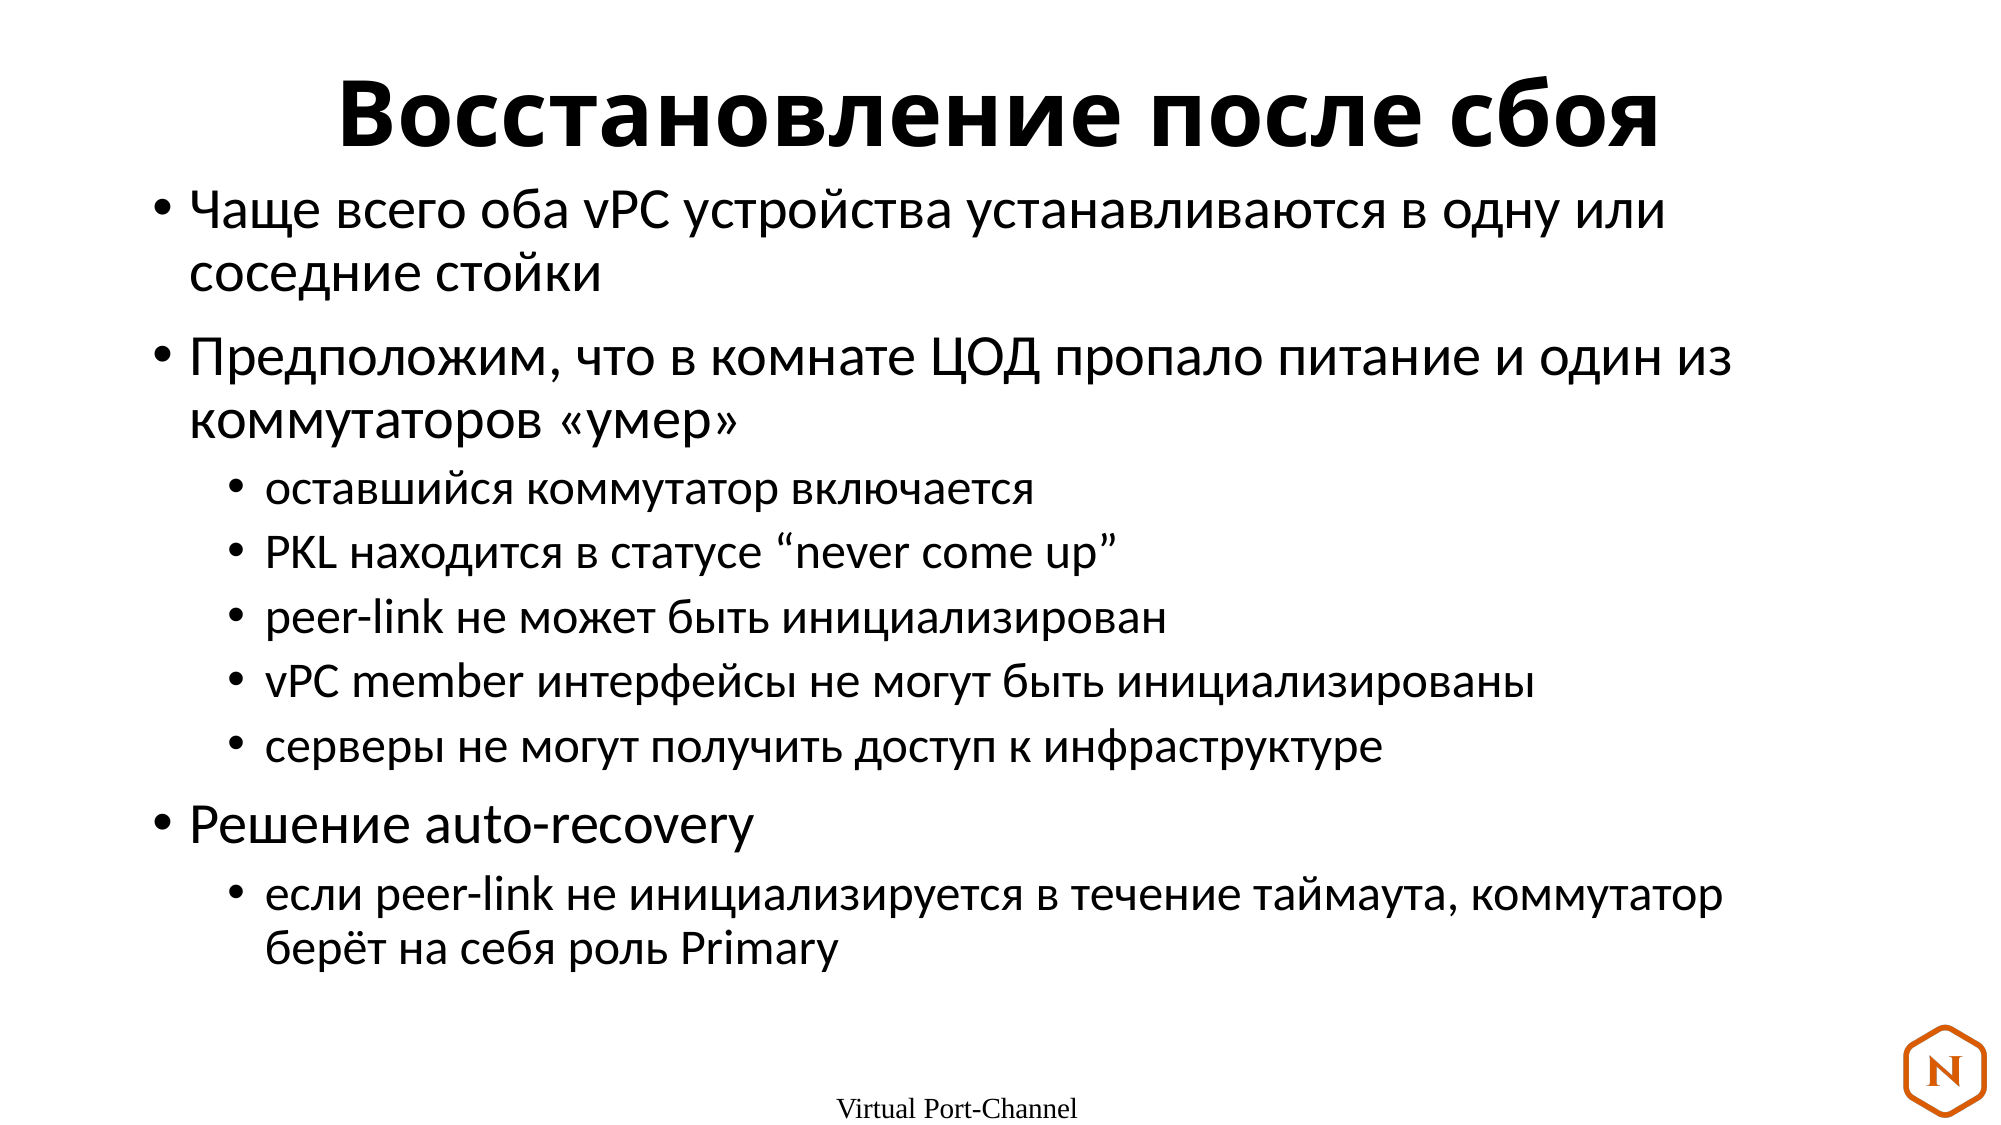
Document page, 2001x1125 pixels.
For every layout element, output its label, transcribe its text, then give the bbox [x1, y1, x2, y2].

picture [1890, 1014, 2000, 1125]
footer Virtual Port-Channel [738, 1082, 1176, 1125]
list Чаще всего оба vPC устройства устанавливаются в одну или соседние стойки Предположим, что в комнате ЦОД пропало питание и один из коммутаторов «умер» оставшийся коммутатор включается PKL находится в статусе “never come up” peer-link не может быть инициализирован vPC member интерфейсы не могут быть инициализированы серверы не могут получить доступ к инфраструктуре Решение auto-recovery если peer-link не инициализируется в течение таймаута, коммутатор берёт на себя роль Primary [137, 171, 1863, 1014]
title Восстановление после сбоя [137, 59, 1863, 171]
